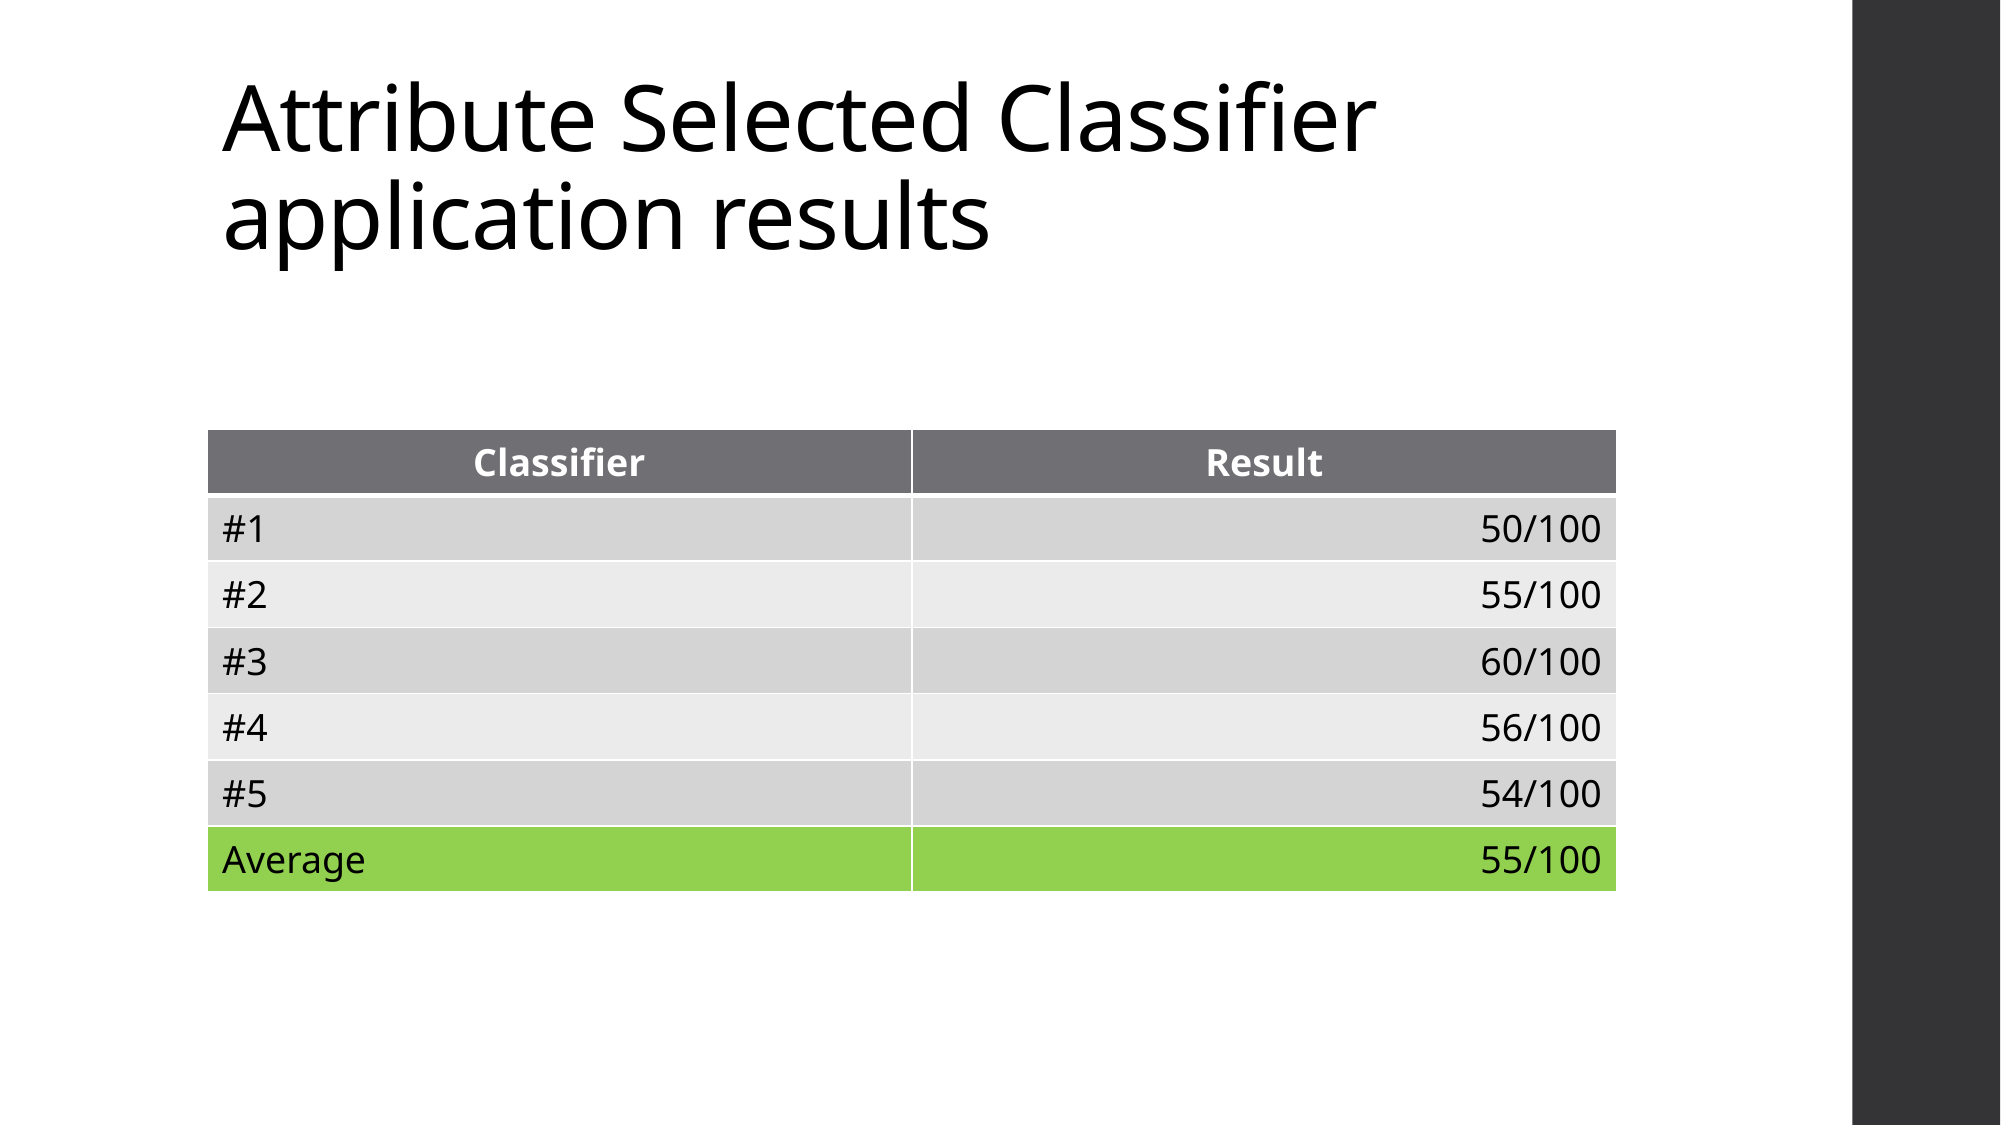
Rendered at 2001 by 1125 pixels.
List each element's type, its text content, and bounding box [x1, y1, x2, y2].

table_cell #2 [208, 562, 911, 627]
table_cell 55/100 [913, 827, 1616, 891]
table_cell 60/100 [913, 628, 1616, 693]
table_cell Average [208, 827, 911, 891]
table_header Classifier [208, 430, 911, 493]
table_cell #3 [208, 628, 911, 693]
table_cell 54/100 [913, 761, 1616, 825]
table_cell #4 [208, 694, 911, 759]
table_cell #1 [208, 498, 911, 560]
table_cell 50/100 [913, 498, 1616, 560]
table_cell 55/100 [913, 562, 1616, 627]
table_cell 56/100 [913, 694, 1616, 759]
table_header Result [913, 430, 1616, 493]
table_cell #5 [208, 761, 911, 825]
title Attribute Selected Classifier application results [206, 60, 1797, 278]
